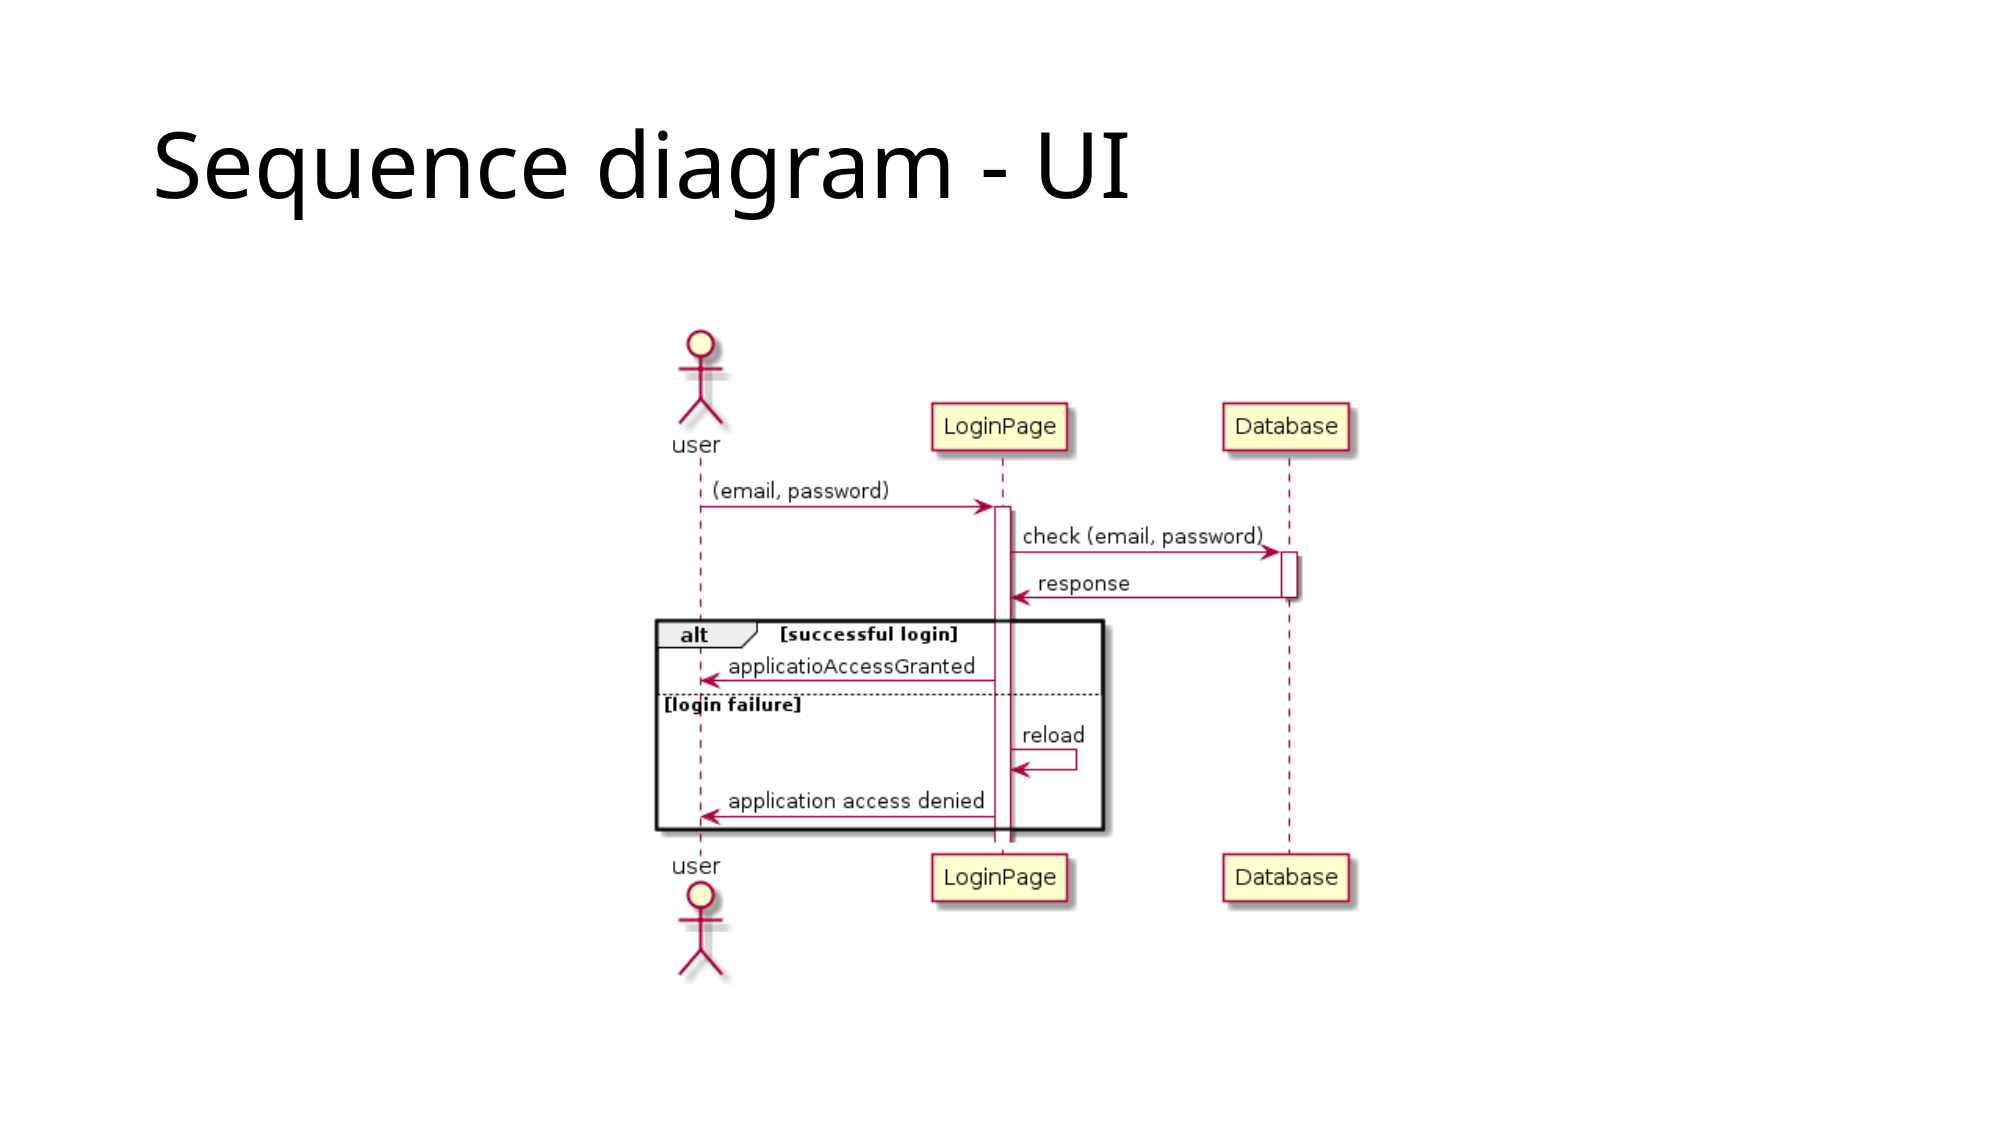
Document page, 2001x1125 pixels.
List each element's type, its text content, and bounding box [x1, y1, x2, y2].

title Sequence diagram - UI [137, 59, 1863, 278]
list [636, 323, 1364, 990]
